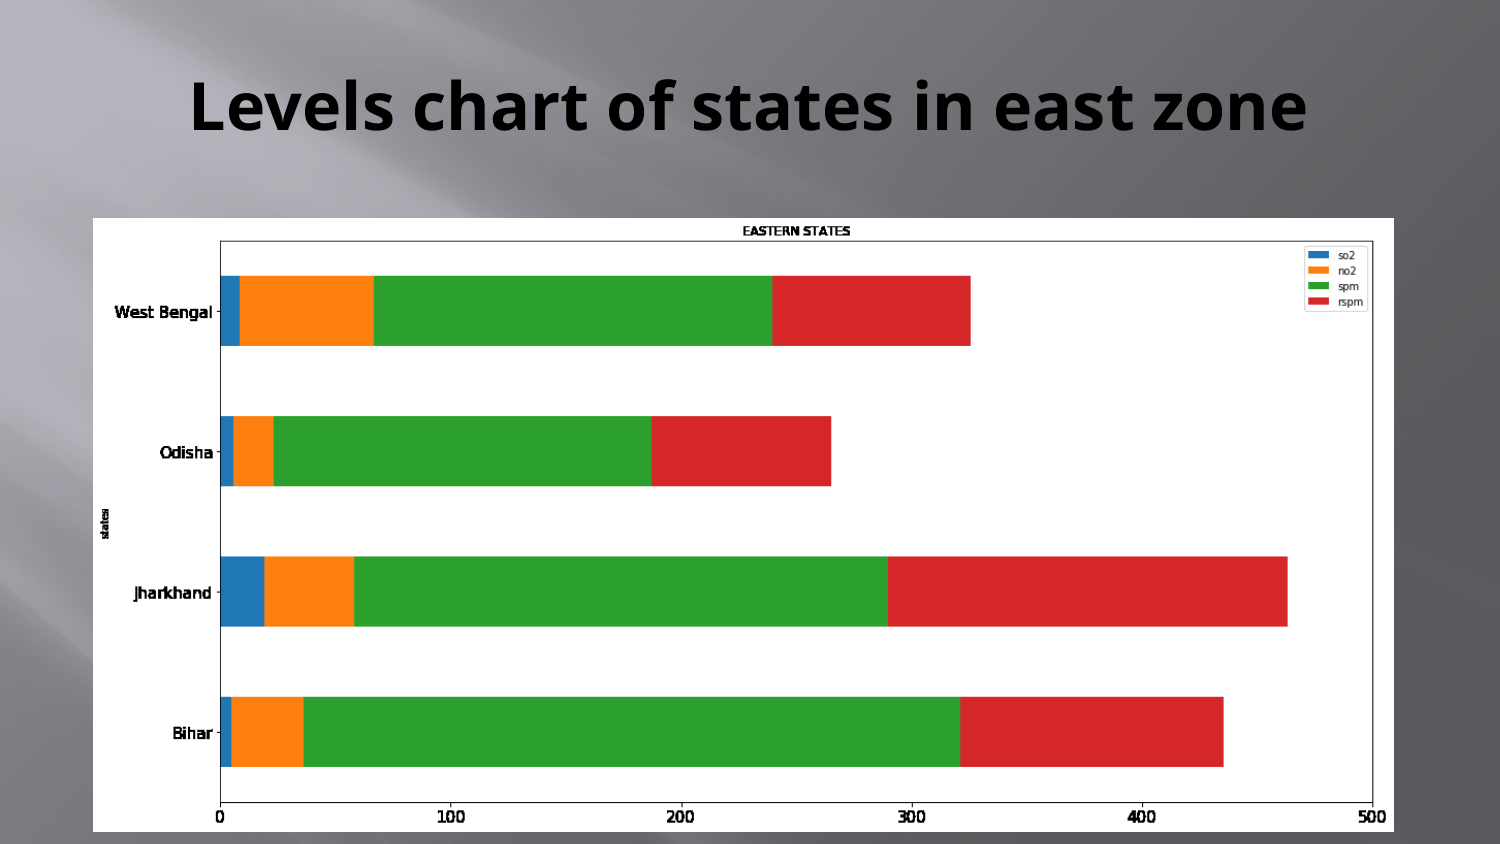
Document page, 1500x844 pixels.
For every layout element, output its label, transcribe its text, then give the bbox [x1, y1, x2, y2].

title Levels chart of states in east zone [75, 33, 1425, 175]
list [93, 217, 1394, 833]
